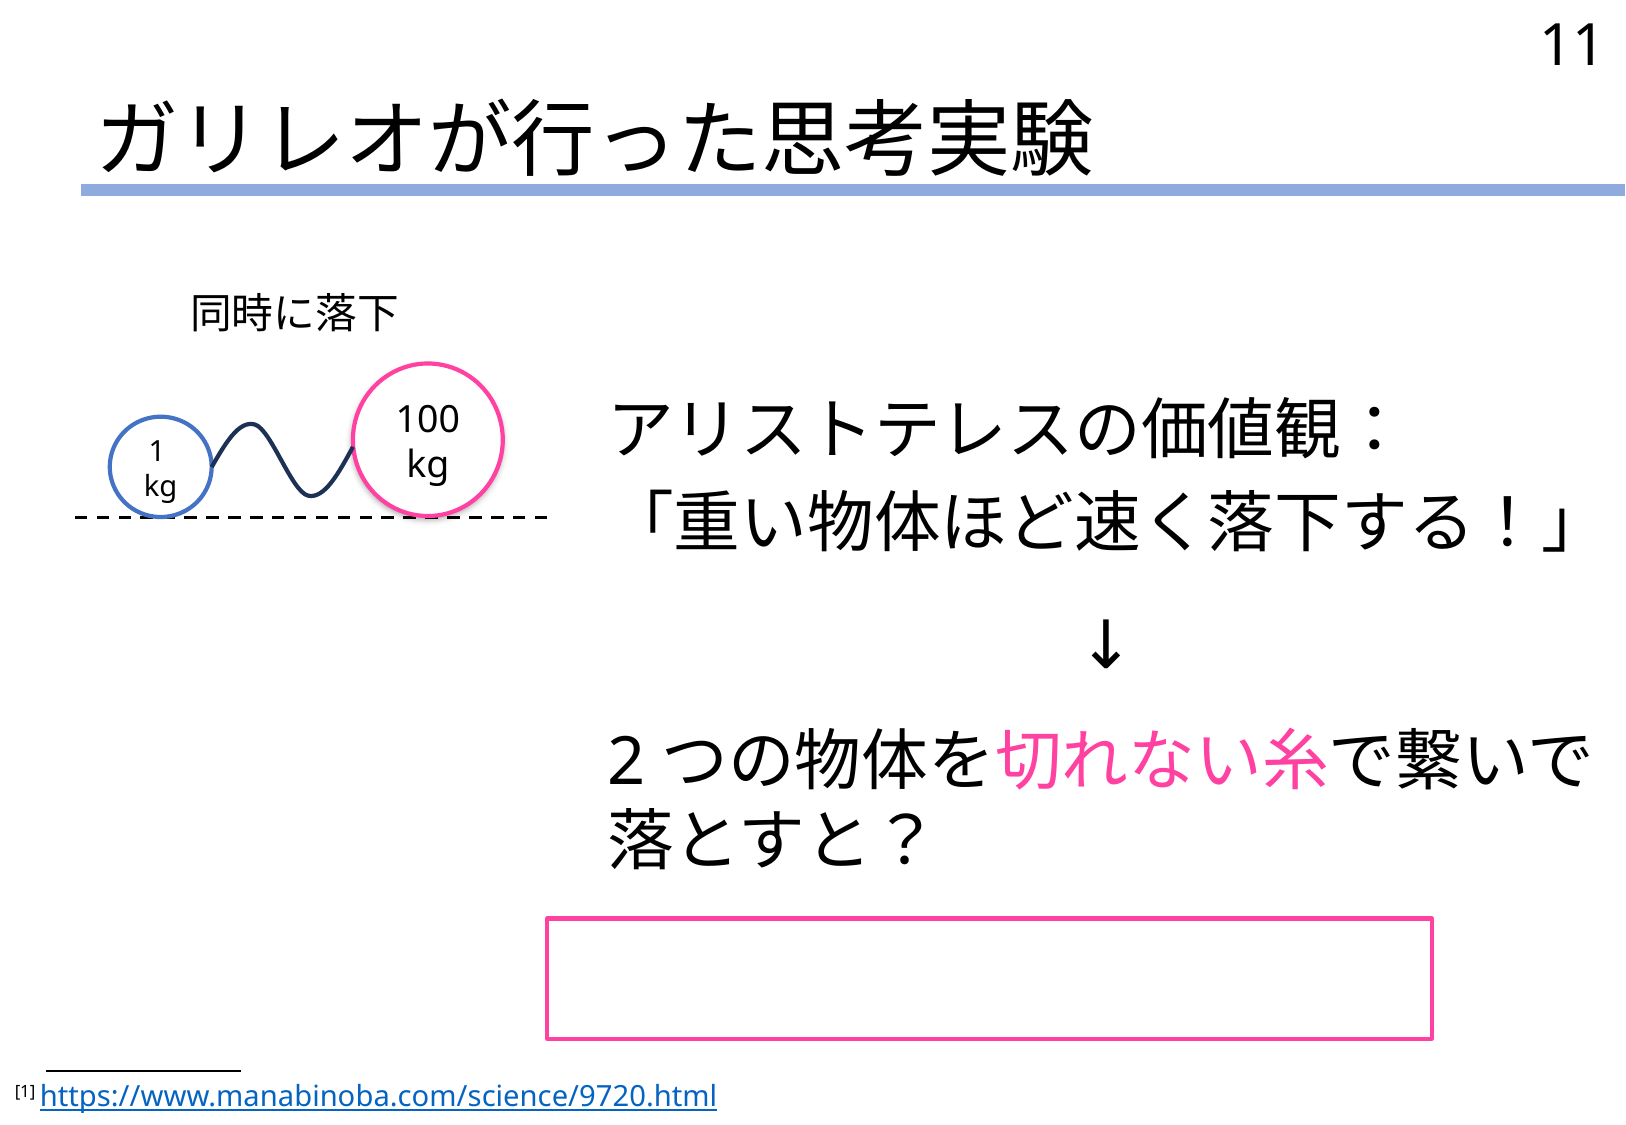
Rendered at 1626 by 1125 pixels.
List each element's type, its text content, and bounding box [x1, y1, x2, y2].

list アリストテレスの価値観： 「重い物体ほど速く落下する！」 [592, 384, 1625, 563]
list [1] https://www.manabinoba.com/science/9720.html [0, 1074, 1622, 1125]
text_box [545, 916, 1434, 1041]
text_box 同時に落下 [174, 279, 415, 345]
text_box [109, 363, 504, 518]
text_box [592, 598, 1622, 909]
slide_number 11 [1450, 0, 1622, 100]
title ガリレオが行った思考実験 [80, 60, 1625, 194]
